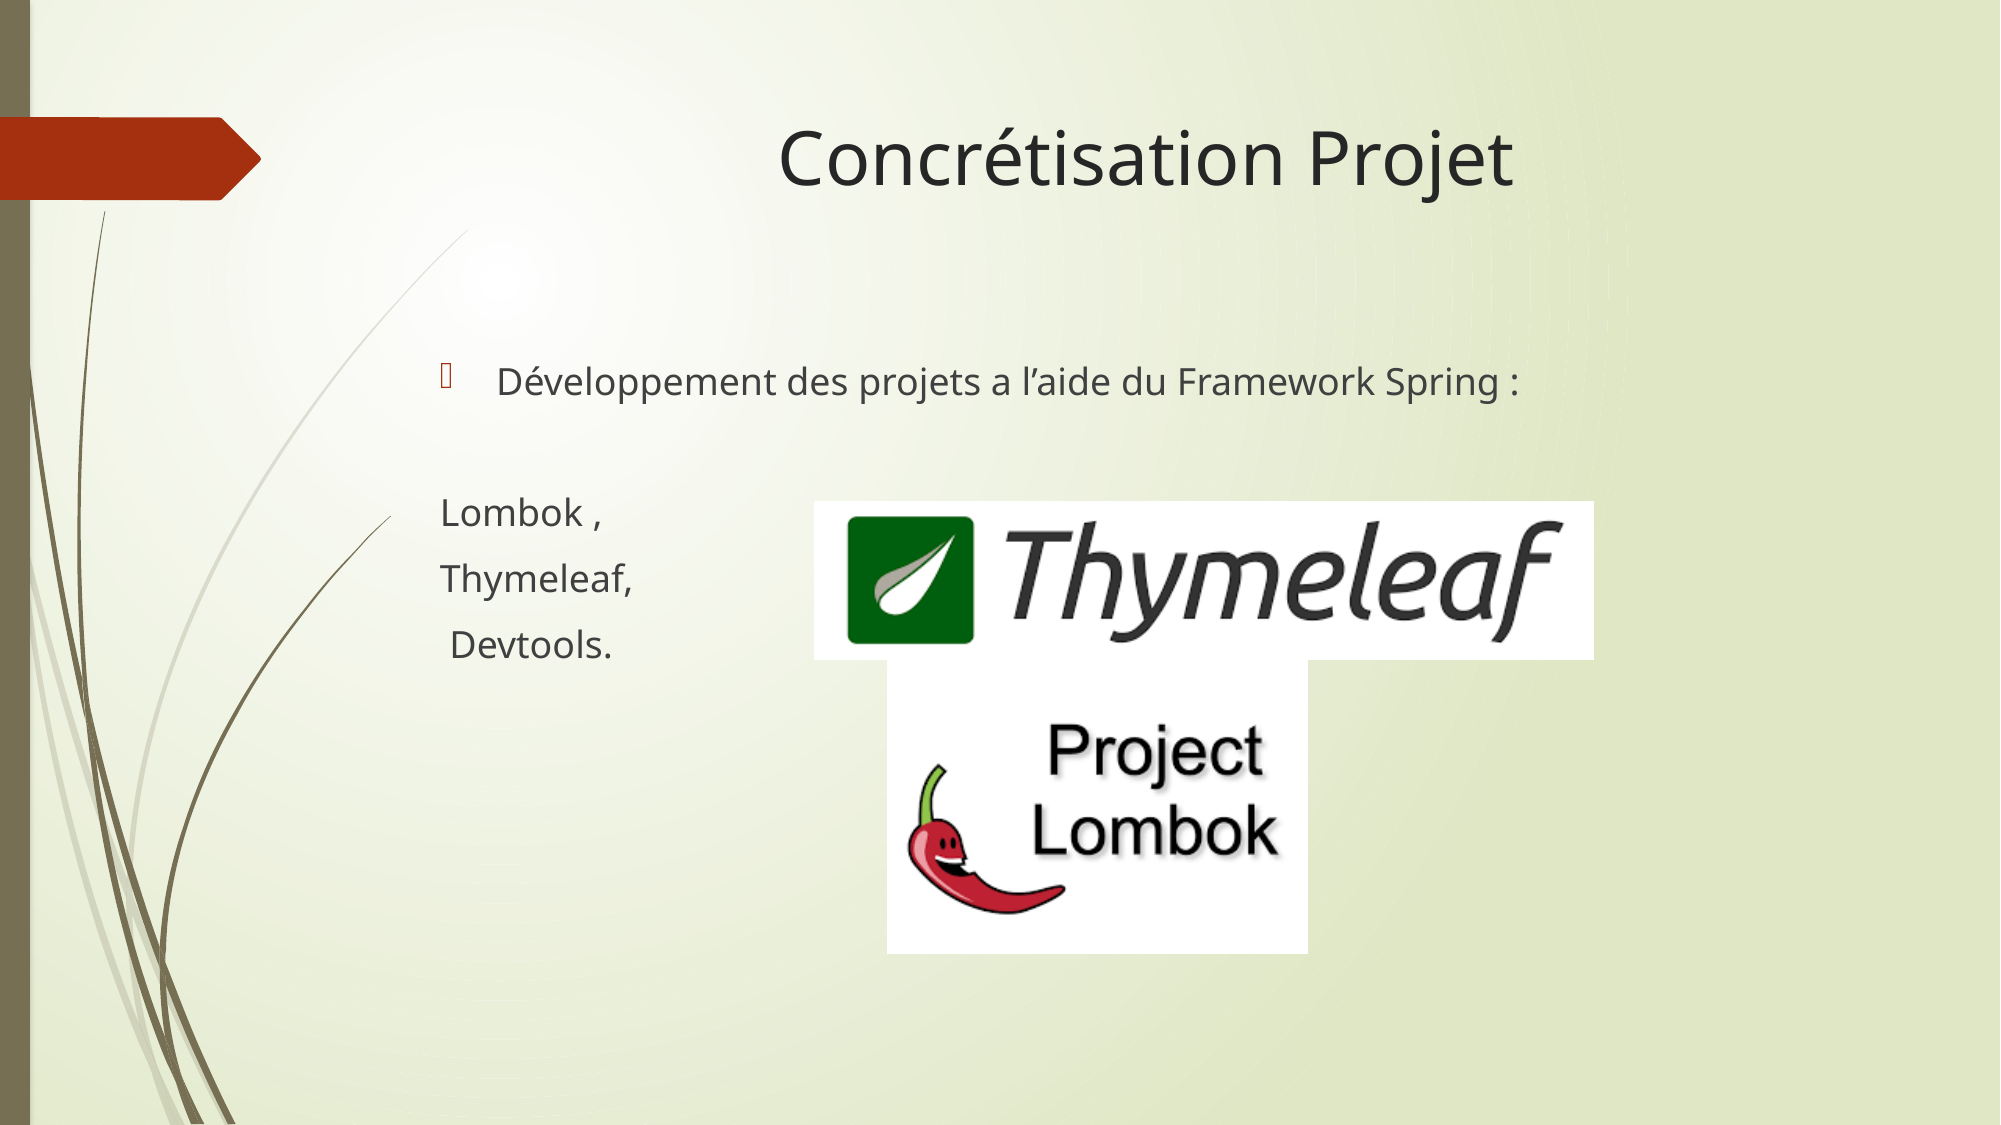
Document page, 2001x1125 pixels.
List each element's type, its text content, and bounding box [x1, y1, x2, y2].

title Concrétisation Projet [425, 102, 1888, 313]
list Développement des projets a l’aide du Framework Spring : Lombok , Thymeleaf, Devtools. [424, 350, 1888, 970]
picture [813, 501, 1594, 954]
